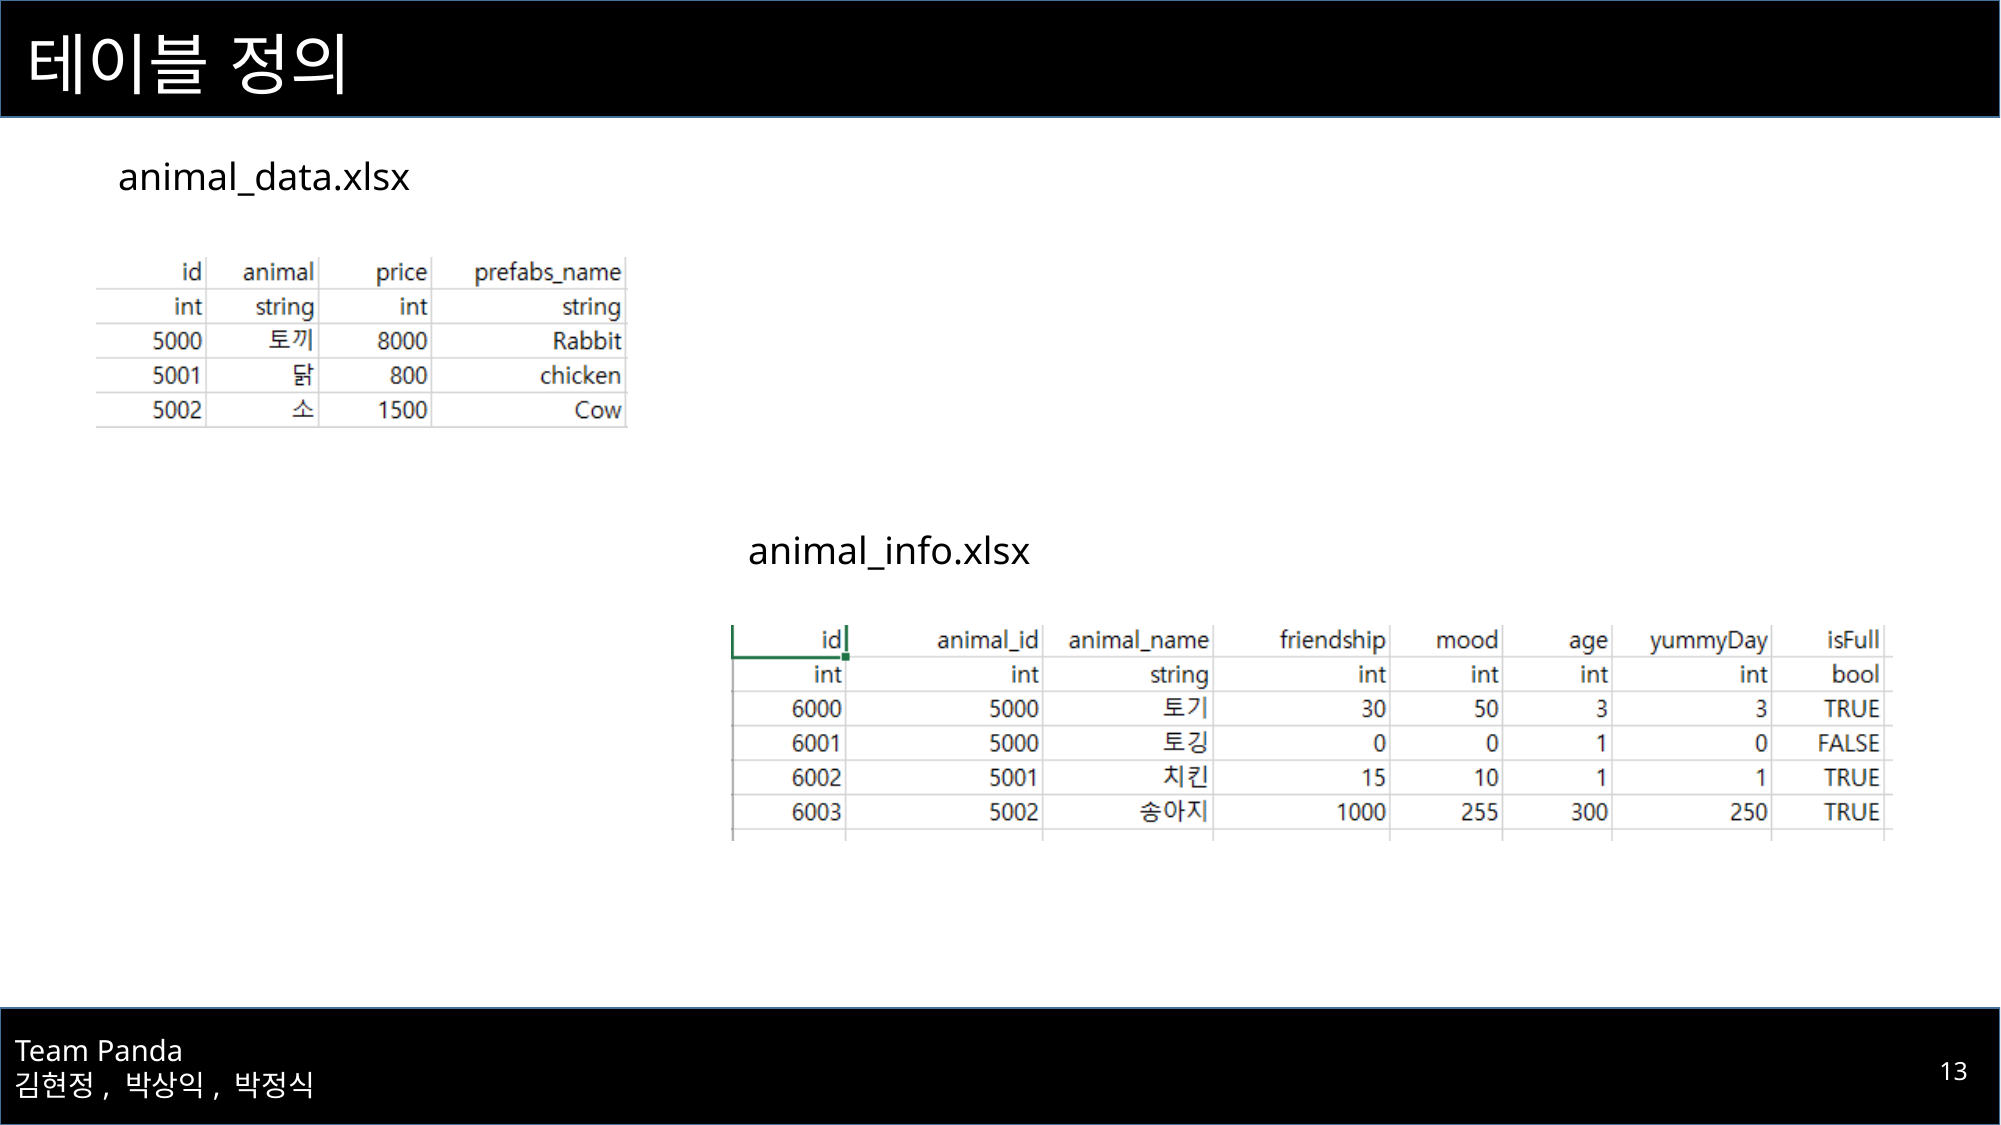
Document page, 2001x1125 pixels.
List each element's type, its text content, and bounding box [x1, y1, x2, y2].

text_box animal_data.xlsx [103, 145, 426, 206]
picture [731, 625, 1893, 841]
title 테이블 정의 [10, 3, 1736, 132]
text_box animal_info.xlsx [733, 519, 1046, 580]
picture [96, 257, 628, 428]
